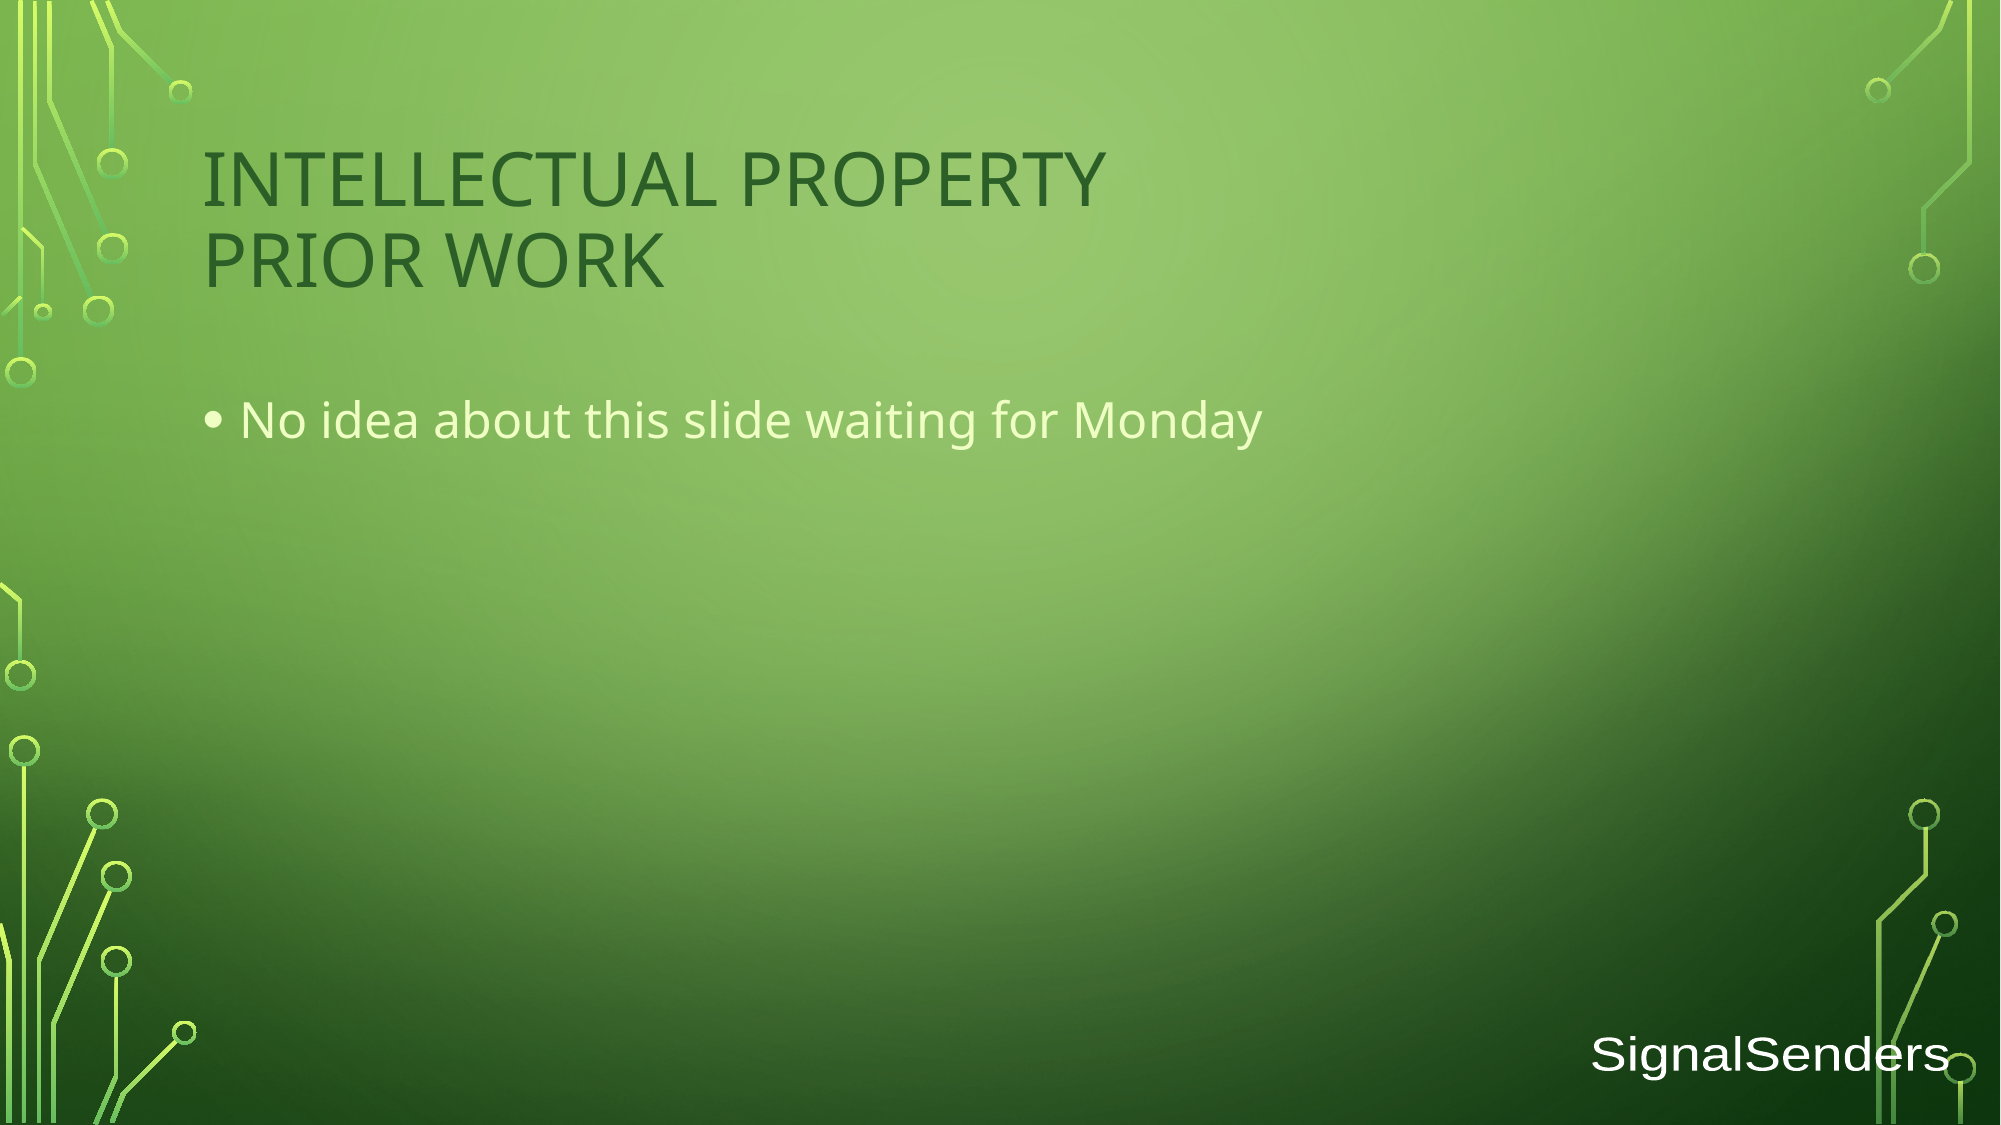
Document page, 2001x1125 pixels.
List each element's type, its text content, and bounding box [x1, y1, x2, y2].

list No idea about this slide waiting for Monday [187, 369, 1813, 950]
title Intellectual property prior work [187, 101, 1813, 344]
